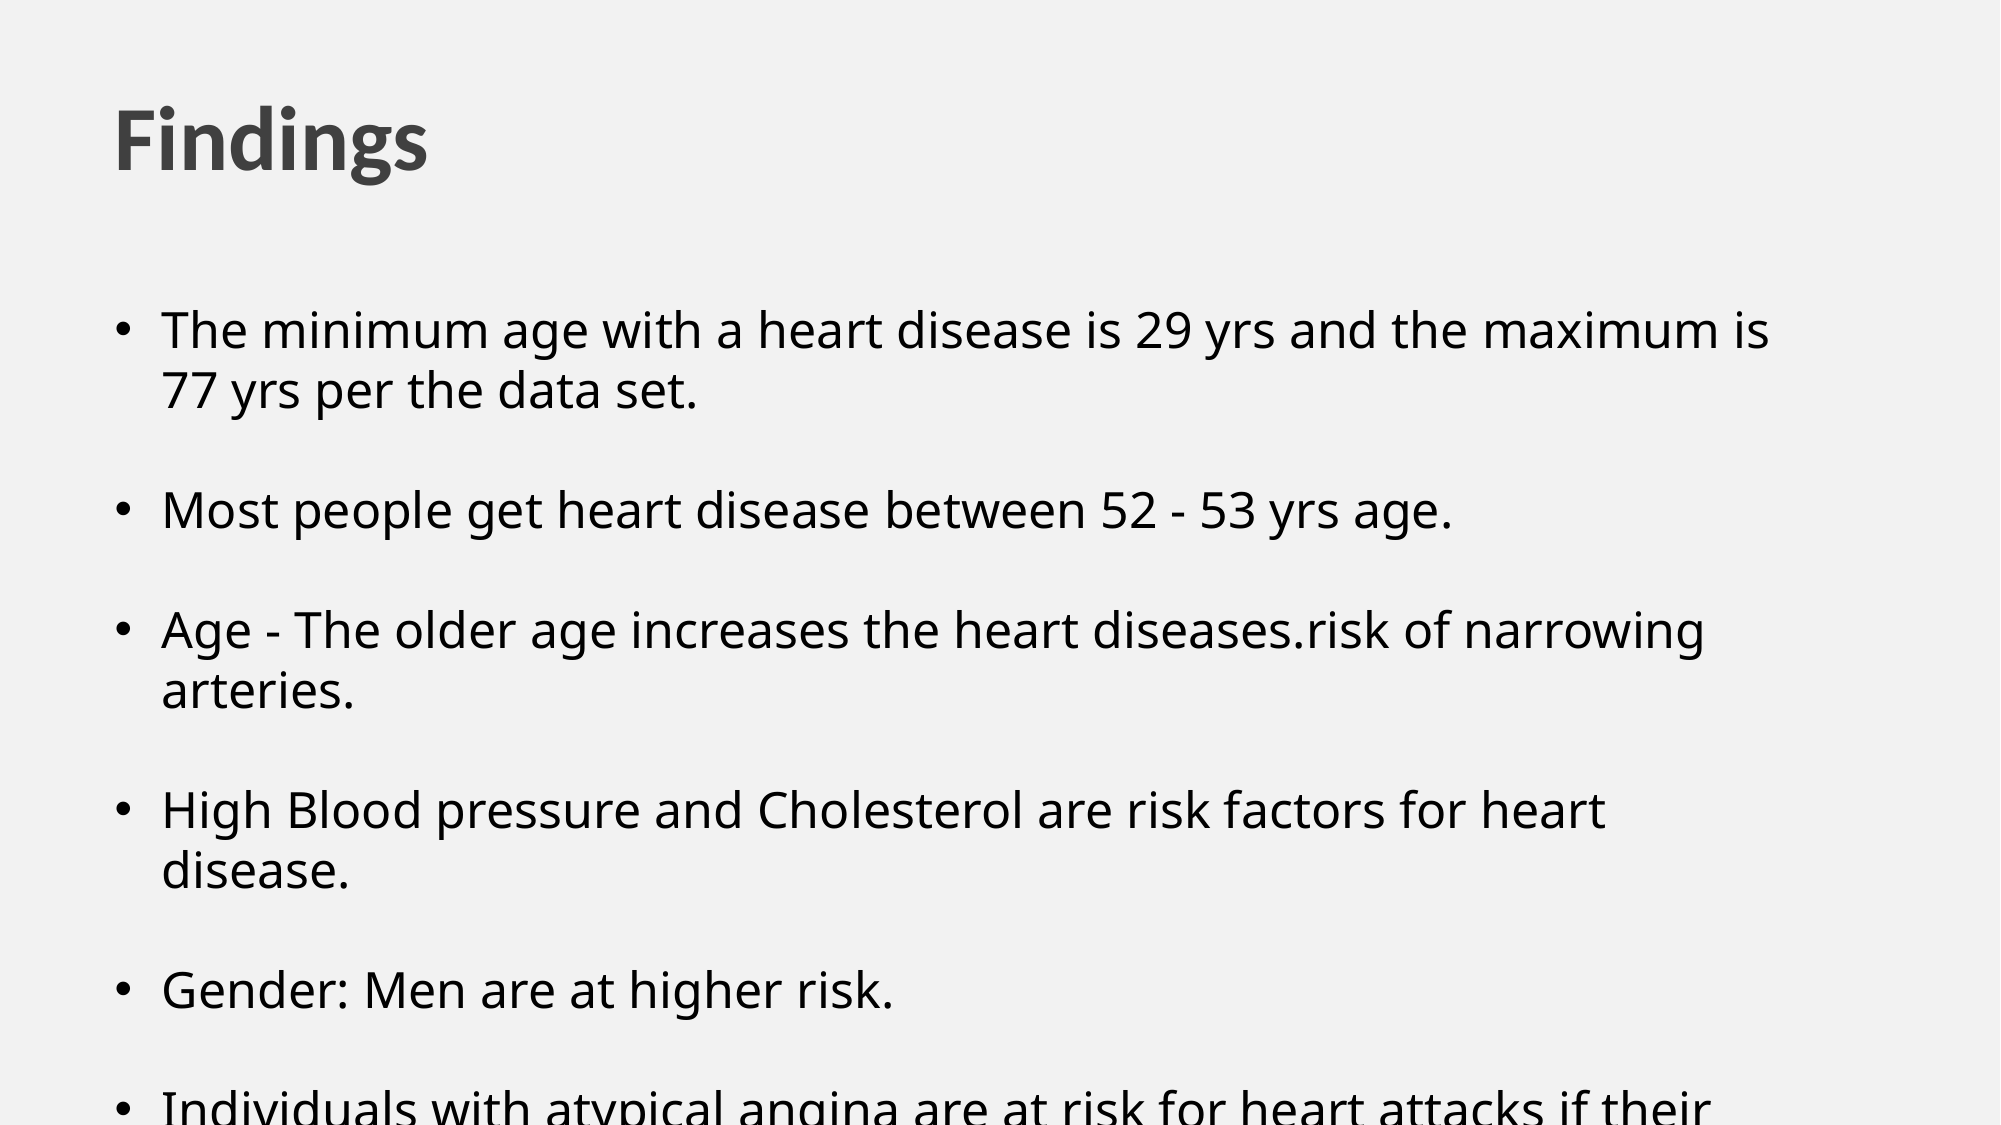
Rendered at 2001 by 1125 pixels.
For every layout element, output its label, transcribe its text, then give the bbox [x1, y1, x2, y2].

text_box The minimum age with a heart disease is 29 yrs and the maximum is 77 yrs per the data set. Most people get heart disease between 52 - 53 yrs age. Age - The older age increases the heart diseases.risk of narrowing arteries. High Blood pressure and Cholesterol are risk factors for heart disease. Gender: Men are at higher risk. Individuals with atypical angina are at risk for heart attacks if their condition goes unrecognized or untreated. [99, 220, 1790, 1125]
title Findings [99, 59, 1900, 221]
